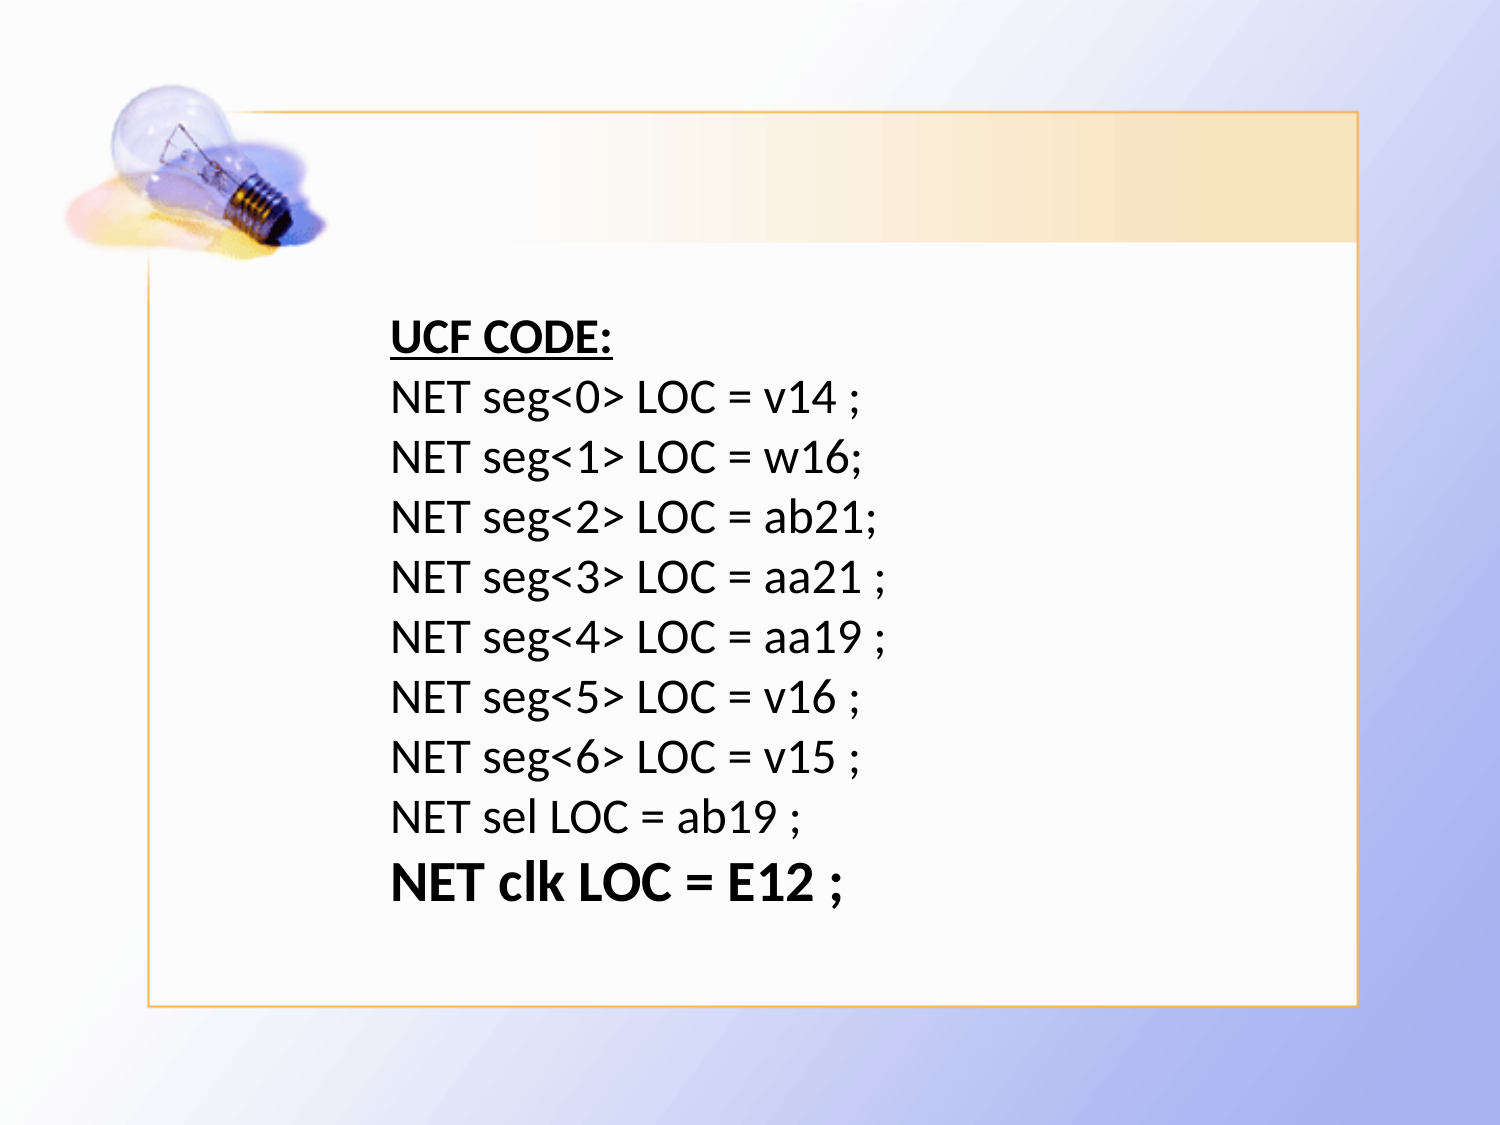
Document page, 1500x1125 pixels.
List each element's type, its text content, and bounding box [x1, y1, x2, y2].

picture [0, 0, 1500, 1125]
text_box UCF CODE: NET seg<0> LOC = v14 ; NET seg<1> LOC = w16; NET seg<2> LOC = ab21; NET seg<3> LOC = aa21 ; NET seg<4> LOC = aa19 ; NET seg<5> LOC = v16 ; NET seg<6> LOC = v15 ; NET sel LOC = ab19 ; NET clk LOC = E12 ; [375, 295, 1070, 921]
